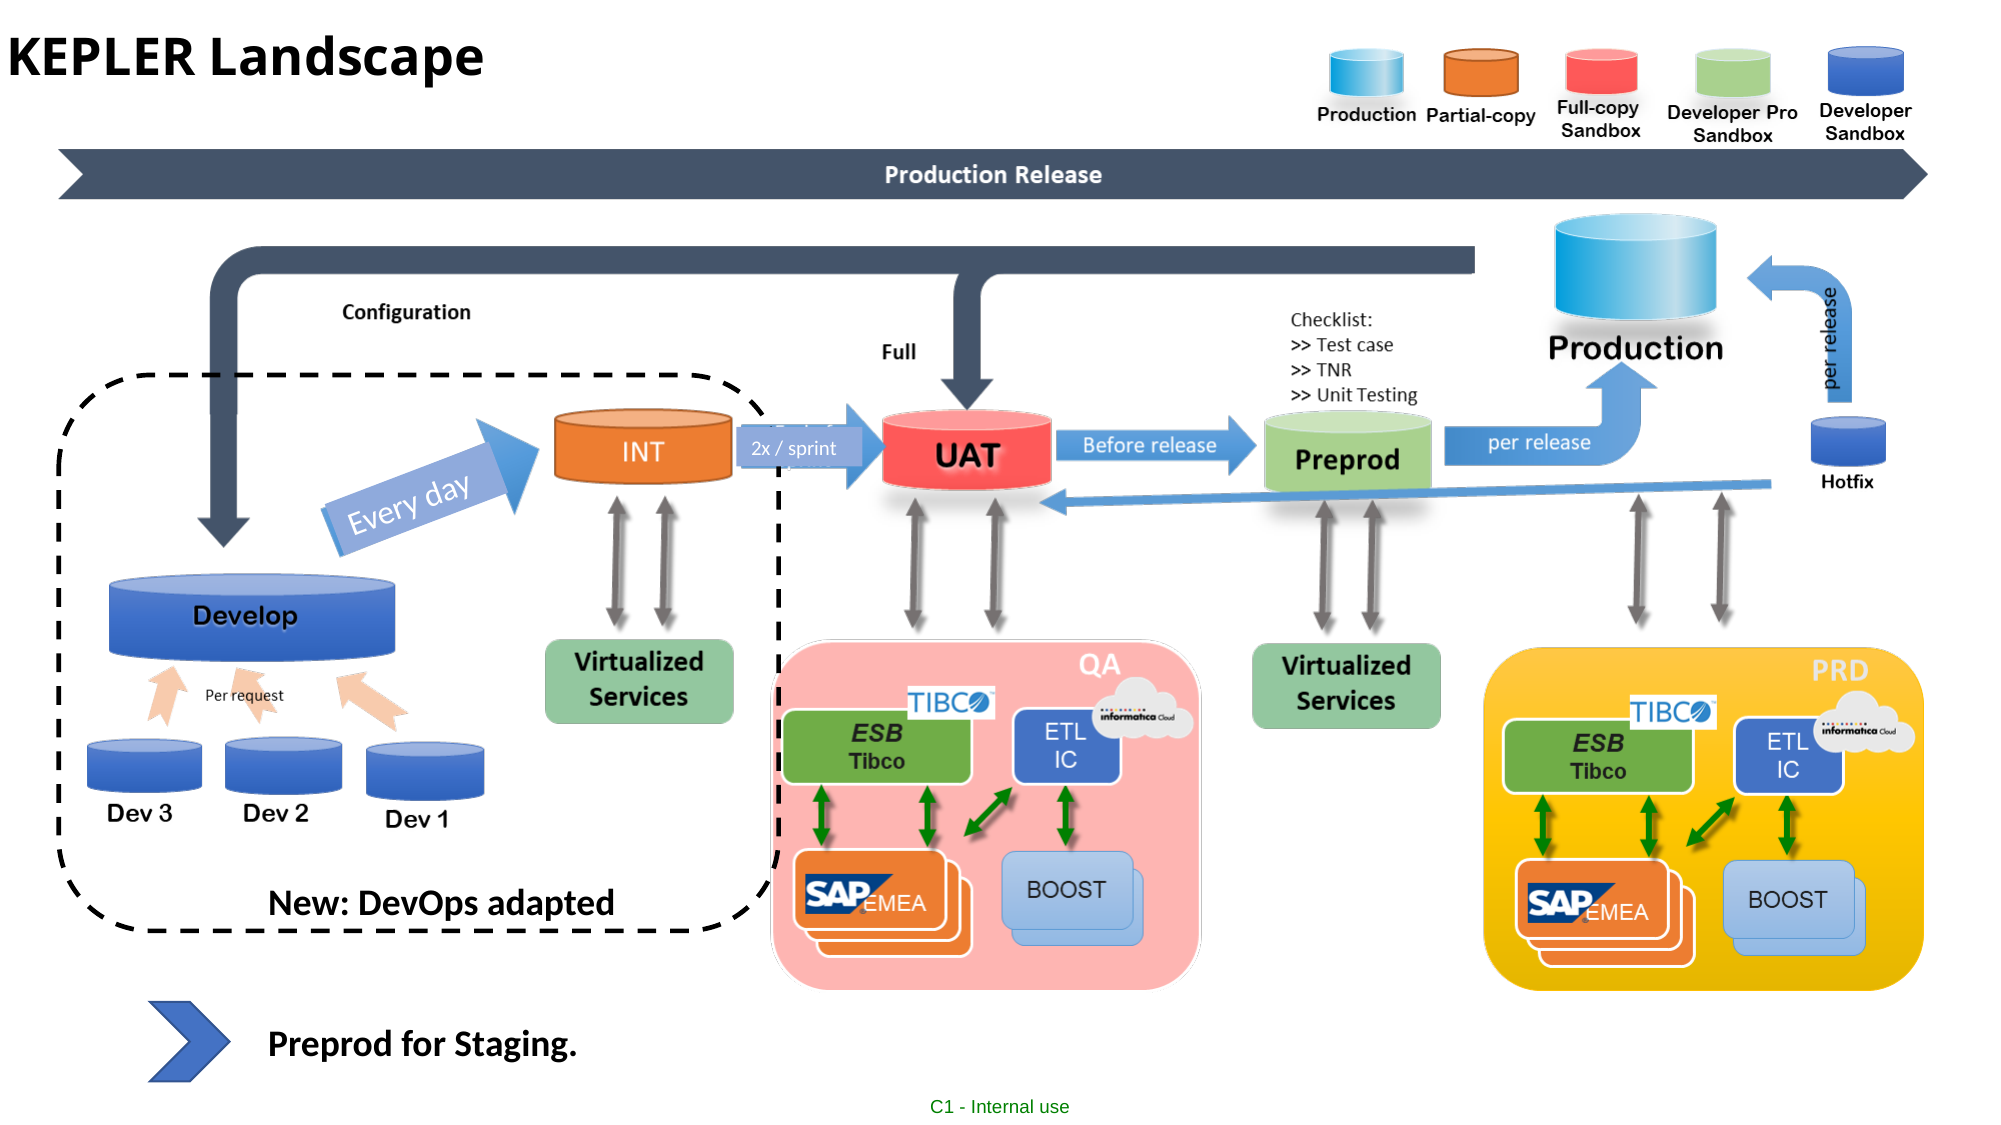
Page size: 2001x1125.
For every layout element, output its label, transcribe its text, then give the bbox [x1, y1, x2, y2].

picture [58, 46, 1928, 993]
text_box [147, 1000, 231, 1083]
title KEPLER Landscape [0, 0, 1717, 168]
text_box Preprod for Staging. [253, 1011, 594, 1072]
